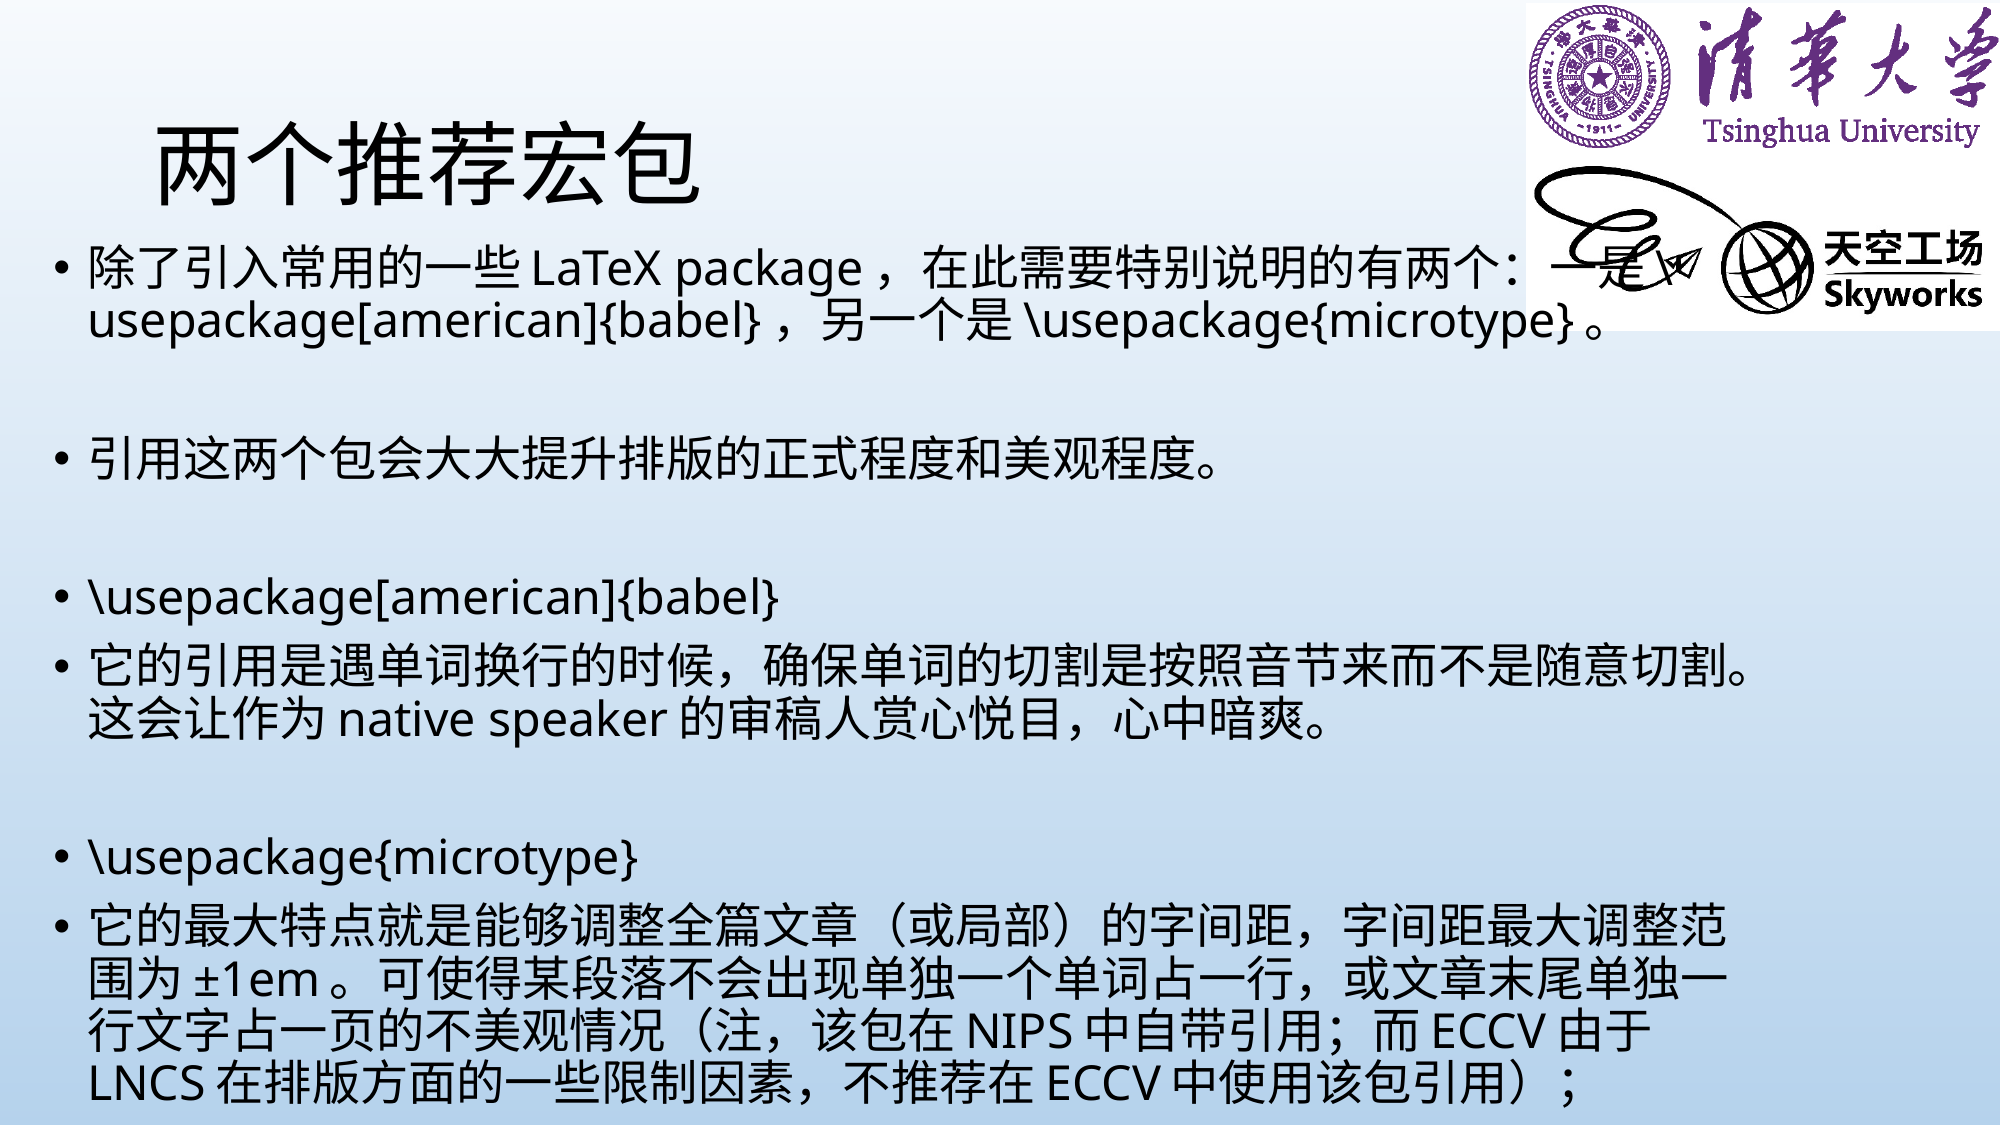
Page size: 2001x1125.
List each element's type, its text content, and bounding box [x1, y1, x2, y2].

title 两个推荐宏包 [137, 59, 1863, 278]
picture [1526, 3, 2000, 331]
list 除了引入常用的一些LaTeX package，在此需要特别说明的有两个：一是\usepackage[american]{babel}，另一个是\usepackage{microtype}。 引用这两个包会大大提升排版的正式程度和美观程度。 \usepackage[american]{babel} 它的引用是遇单词换行的时候，确保单词的切割是按照音节来而不是随意切割。这会让作为native speaker的审稿人赏心悦目，心中暗爽。 \usepackage{microtype} 它的最大特点就是能够调整全篇文章（或局部）的字间距，字间距最大调整范围为±1em。可使得某段落不会出现单独一个单词占一行，或文章末尾单独一行文字占一页的不美观情况（注，该包在NIPS中自带引用；而ECCV由于LNCS在排版方面的一些限制因素，不推荐在ECCV中使用该包引用）； [38, 236, 1764, 1125]
